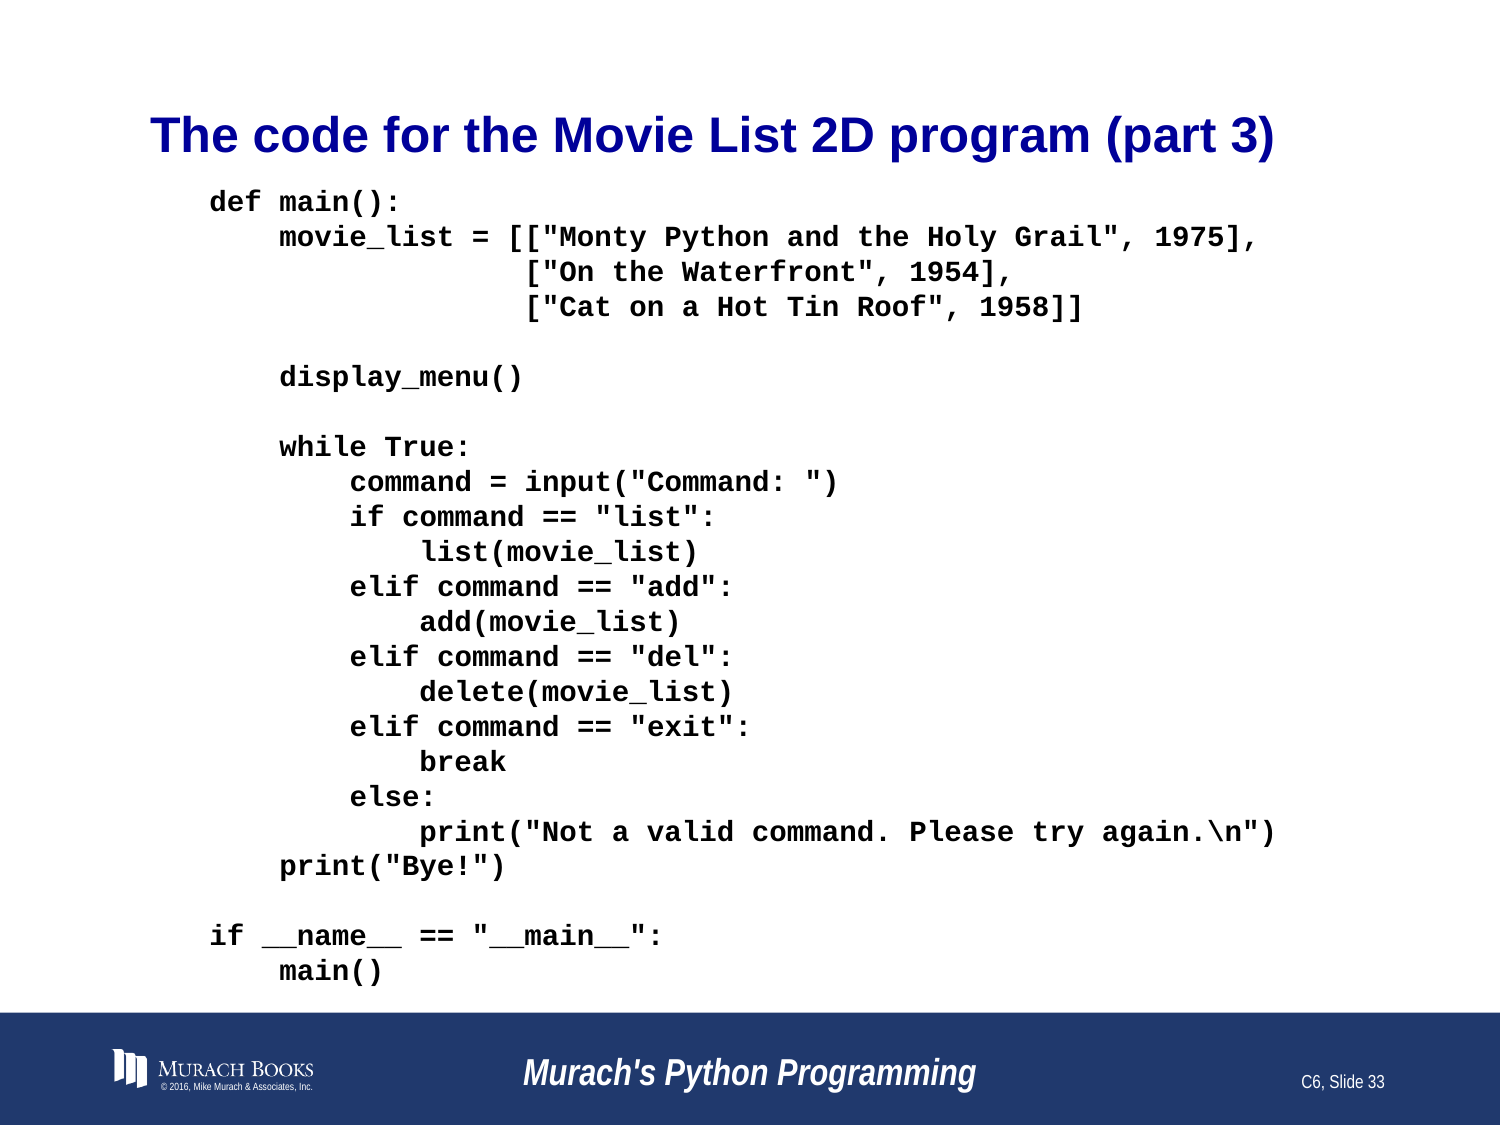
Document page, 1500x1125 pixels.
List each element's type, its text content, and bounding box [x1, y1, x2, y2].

footer © 2016, Mike Murach & Associates, Inc. [12, 1025, 463, 1100]
slide_number Murach's Python Programming [463, 1025, 1050, 1100]
list def main(): movie_list = [["Monty Python and the Holy Grail", 1975], ["On the Waterfront", 1954], ["Cat on a Hot Tin Roof", 1958]] display_menu() while True: command = input("Command: ") if command == "list": list(movie_list) elif command == "add": add(movie_list) elif command == "del": delete(movie_list) elif command == "exit": break else: print("Not a valid command. Please try again.\n") print("Bye!") if __name__ == "__main__": main() [137, 174, 1350, 988]
title The code for the Movie List 2D program (part 3) [150, 102, 1350, 164]
slide_number C6, Slide 33 [1087, 1025, 1400, 1100]
